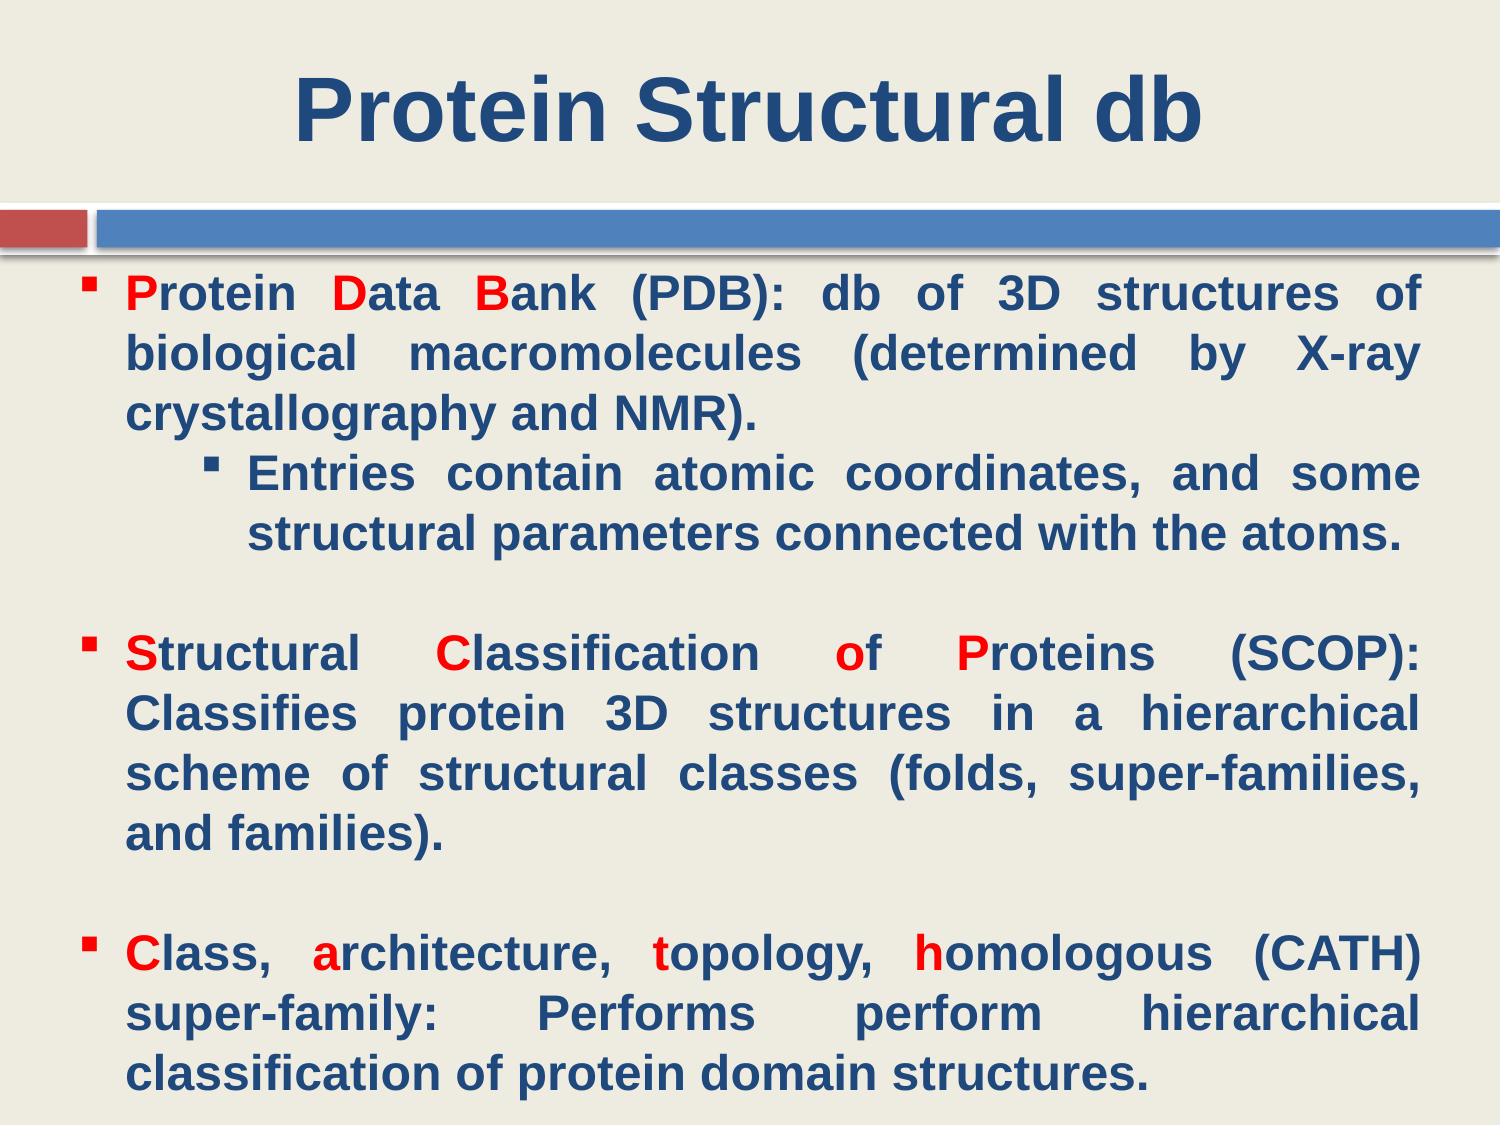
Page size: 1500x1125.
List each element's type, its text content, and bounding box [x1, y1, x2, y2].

text_box Protein Structural db [0, 42, 1500, 167]
text_box Protein Data Bank (PDB): db of 3D structures of biological macromolecules (determined by X-ray crystallography and NMR). Entries contain atomic coordinates, and some structural parameters connected with the atoms. Structural Classification of Proteins (SCOP): Classifies protein 3D structures in a hierarchical scheme of structural classes (folds, super-families, and families). Class, architecture, topology, homologous (CATH) super-family: Performs perform hierarchical classification of protein domain structures. [63, 252, 1437, 1108]
